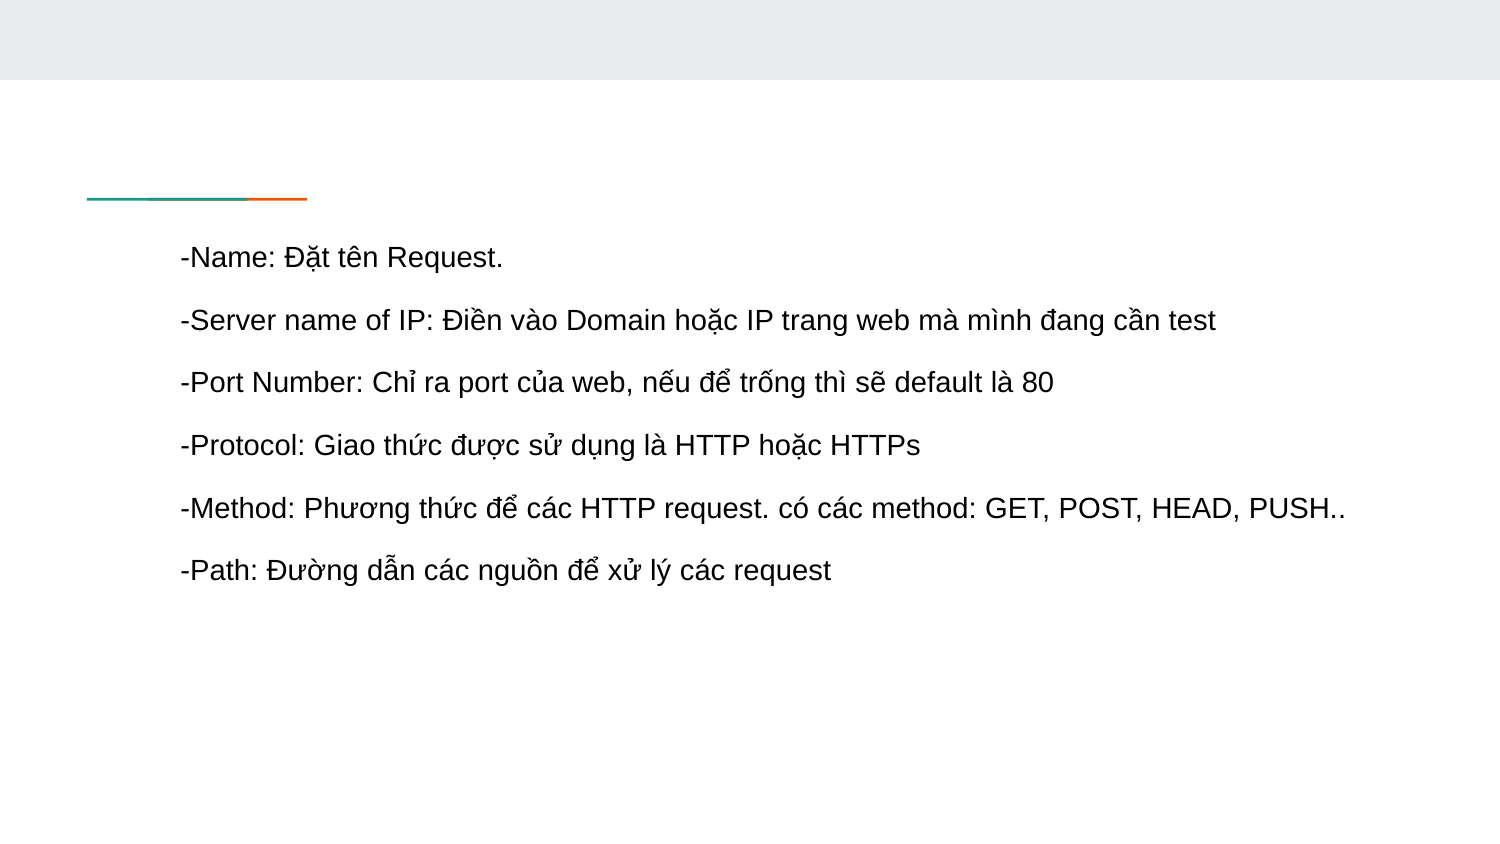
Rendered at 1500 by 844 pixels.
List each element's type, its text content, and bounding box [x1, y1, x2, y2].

list -Name: Đặt tên Request. -Server name of IP: Điền vào Domain hoặc IP trang web mà mình đang cần test -Port Number: Chỉ ra port của web, nếu để trống thì sẽ default là 80 -Protocol: Giao thức được sử dụng là HTTP hoặc HTTPs -Method: Phương thức để các HTTP request. có các method: GET, POST, HEAD, PUSH.. -Path: Đường dẫn các nguồn để xử lý các request [165, 221, 1372, 814]
